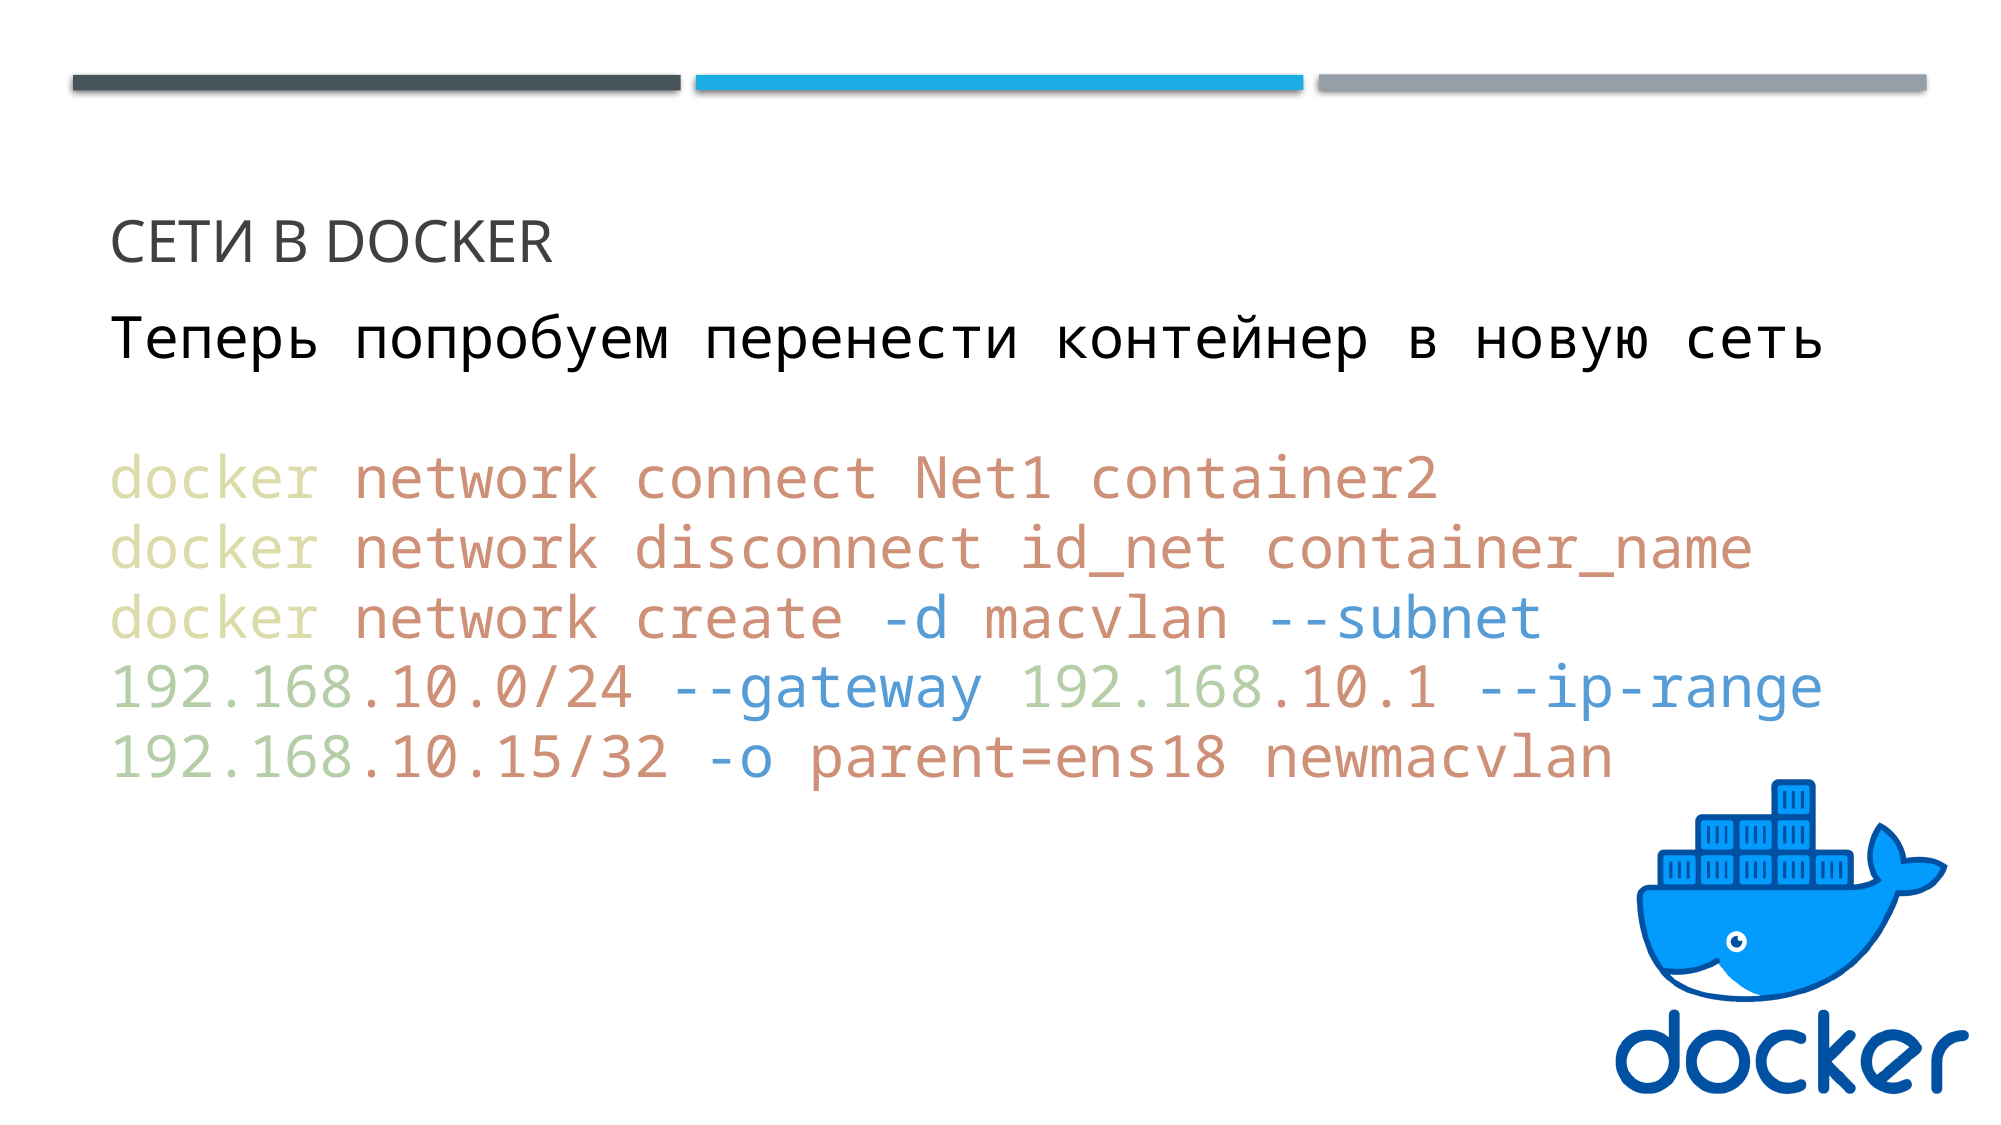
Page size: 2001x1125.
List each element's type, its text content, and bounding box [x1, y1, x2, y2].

title Сети в Docker [94, 119, 1904, 282]
picture [1502, 772, 2000, 1098]
text_box Теперь попробуем перенести контейнер в новую сеть docker network connect Net1 container2 docker network disconnect id_net container_name docker network create -d macvlan --subnet 192.168.10.0/24 --gateway 192.168.10.1 --ip-range 192.168.10.15/32 -o parent=ens18 newmacvlan [94, 292, 1904, 937]
